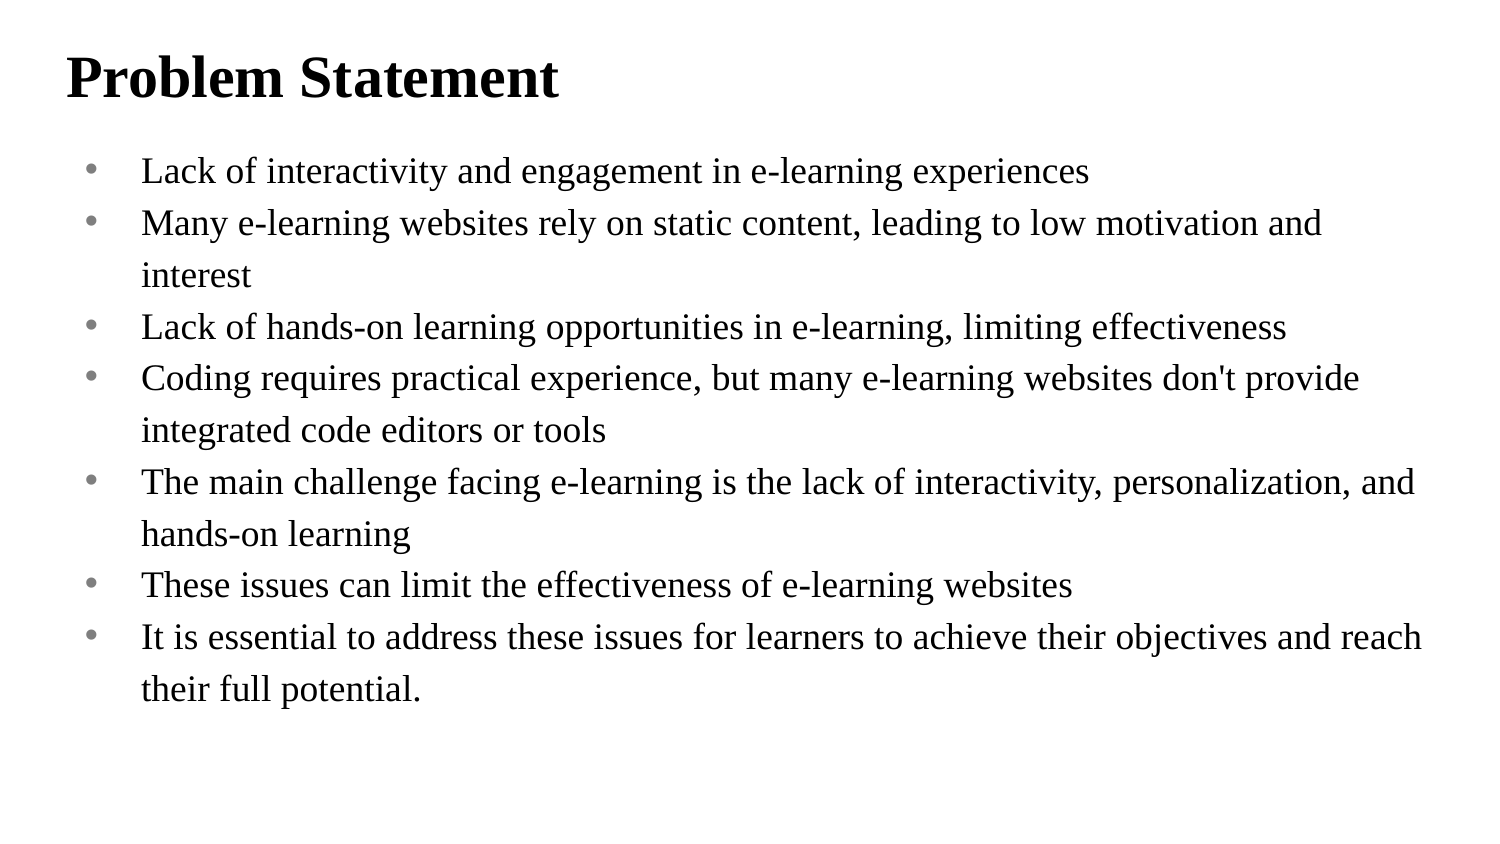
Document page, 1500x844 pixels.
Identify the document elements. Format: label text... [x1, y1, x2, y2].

title Problem Statement [51, 22, 1449, 124]
list Lack of interactivity and engagement in e-learning experiences Many e-learning websites rely on static content, leading to low motivation and interest Lack of hands-on learning opportunities in e-learning, limiting effectiveness Coding requires practical experience, but many e-learning websites don't provide integrated code editors or tools The main challenge facing e-learning is the lack of interactivity, personalization, and hands-on learning These issues can limit the effectiveness of e-learning websites It is essential to address these issues for learners to achieve their objectives and reach their full potential. [51, 124, 1449, 822]
